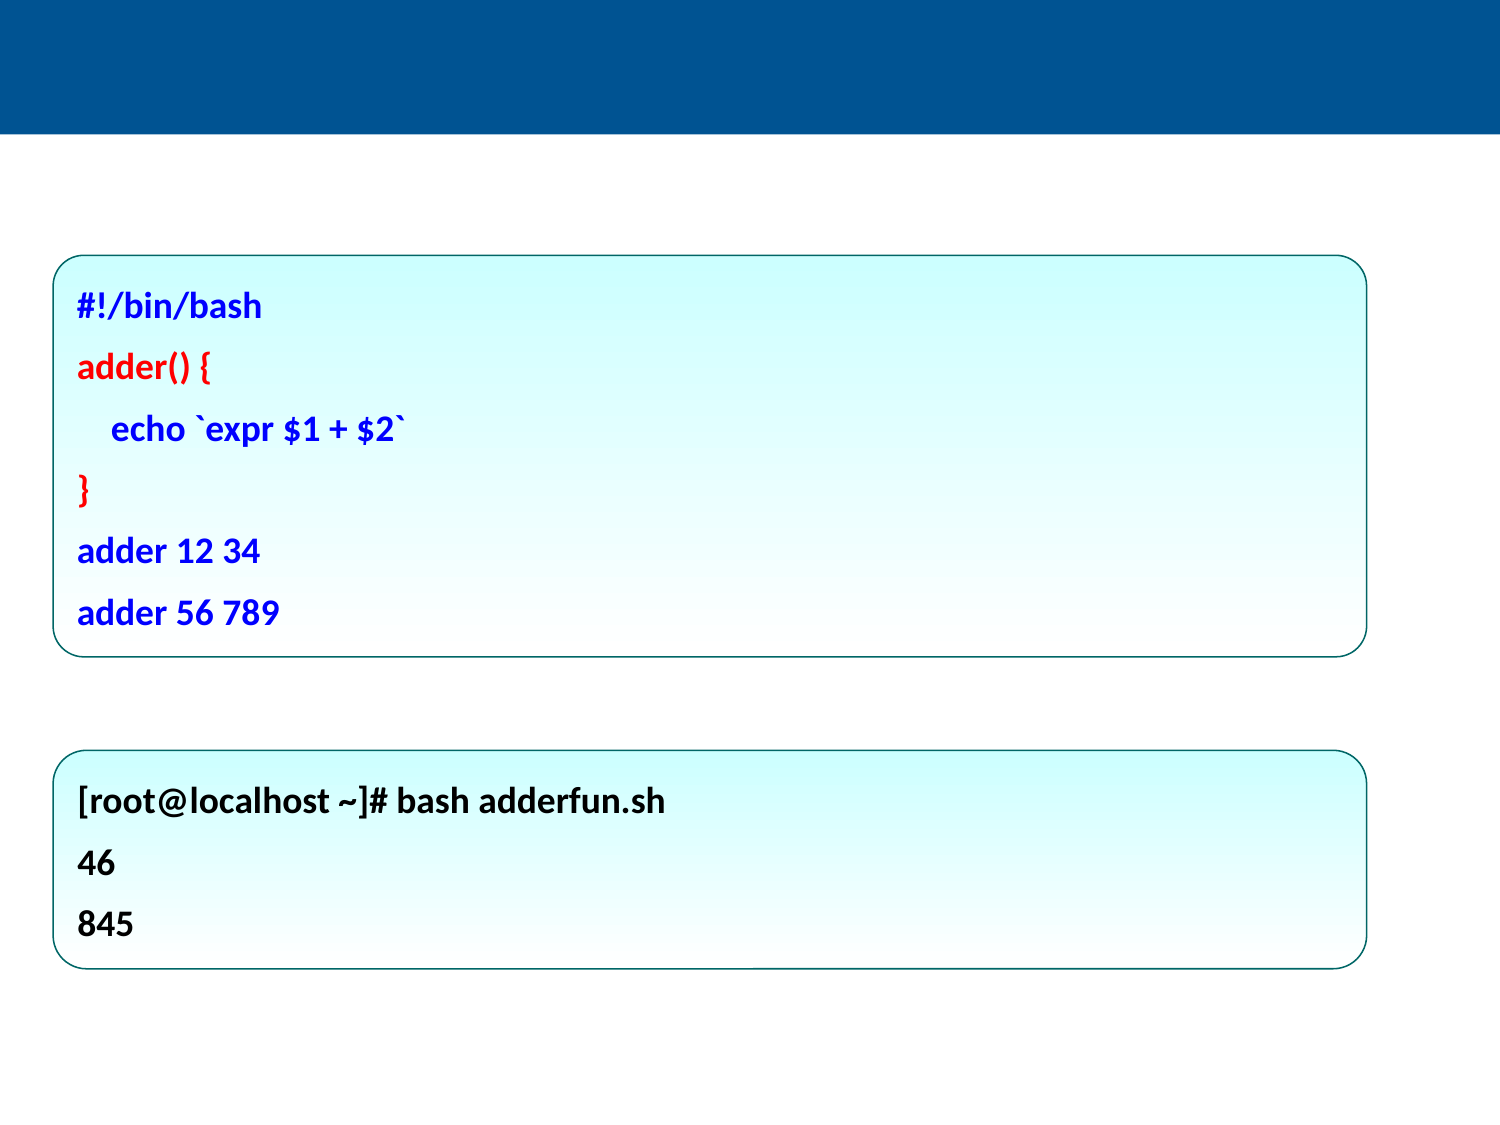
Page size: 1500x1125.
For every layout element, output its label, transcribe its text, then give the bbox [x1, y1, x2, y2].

text_box [root@localhost ~]# bash adderfun.sh 46 845 [53, 750, 1367, 969]
text_box #!/bin/bash adder() { echo `expr $1 + $2` } adder 12 34 adder 56 789 [53, 255, 1367, 657]
